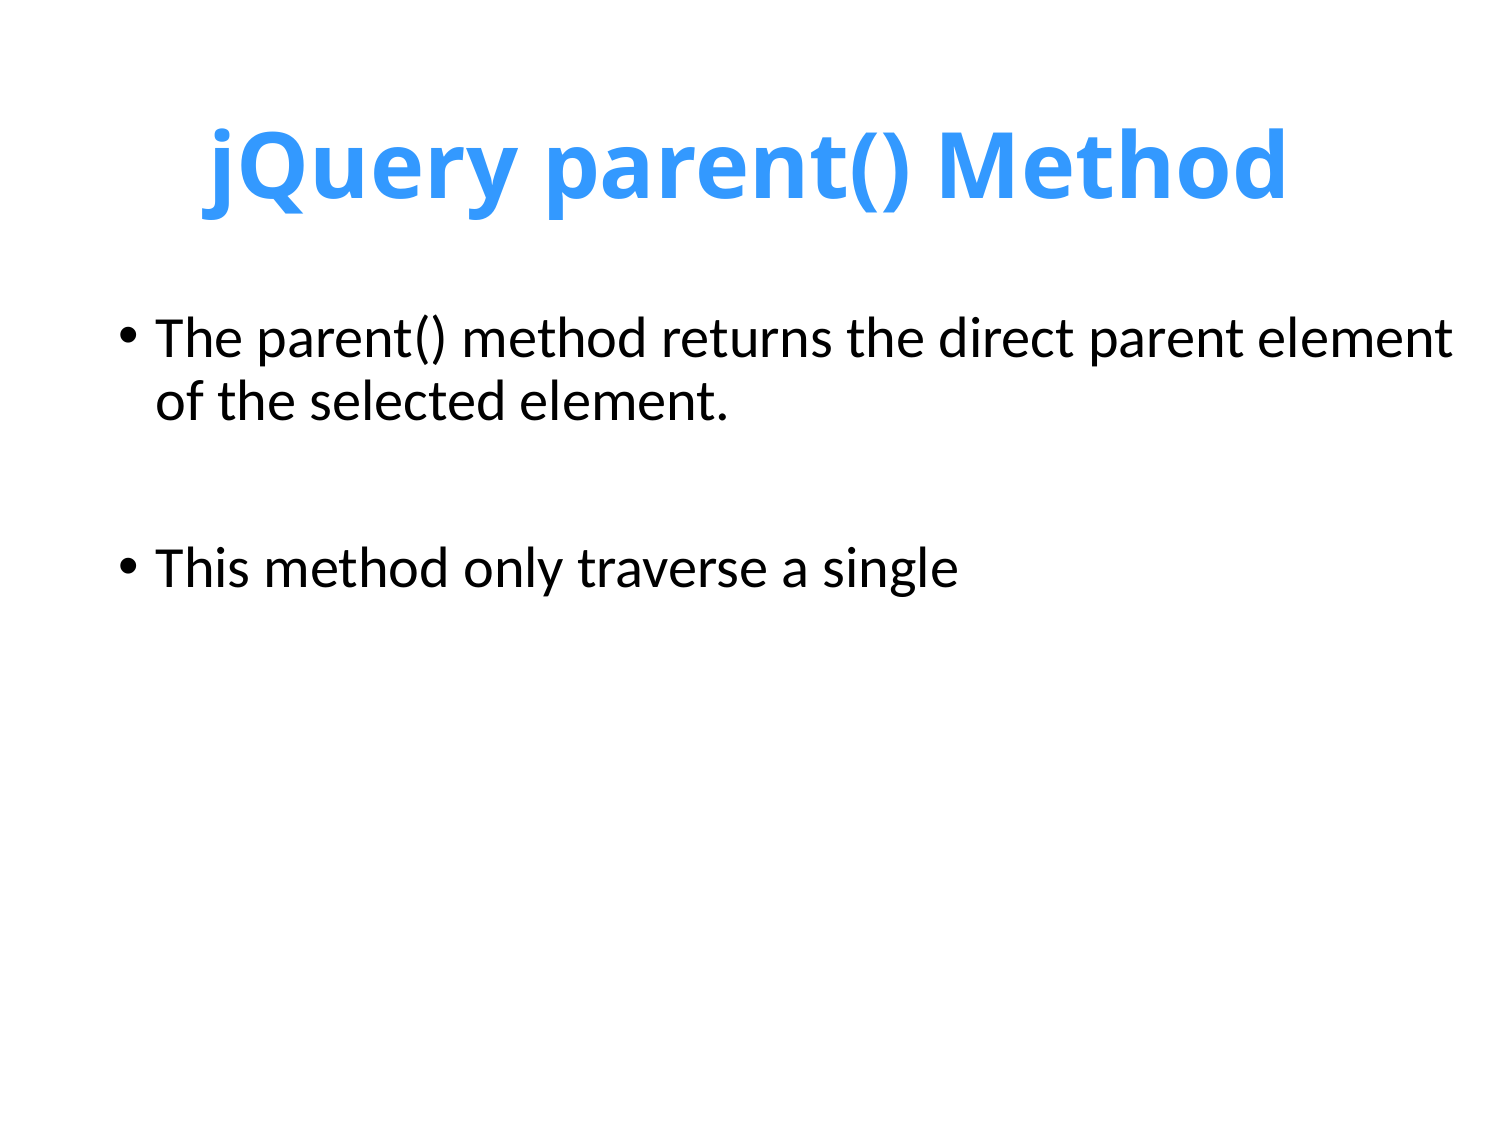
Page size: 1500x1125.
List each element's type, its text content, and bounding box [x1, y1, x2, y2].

list The parent() method returns the direct parent element of the selected element. This method only traverse a single [103, 299, 1474, 1014]
title jQuery parent() Method [103, 59, 1397, 278]
